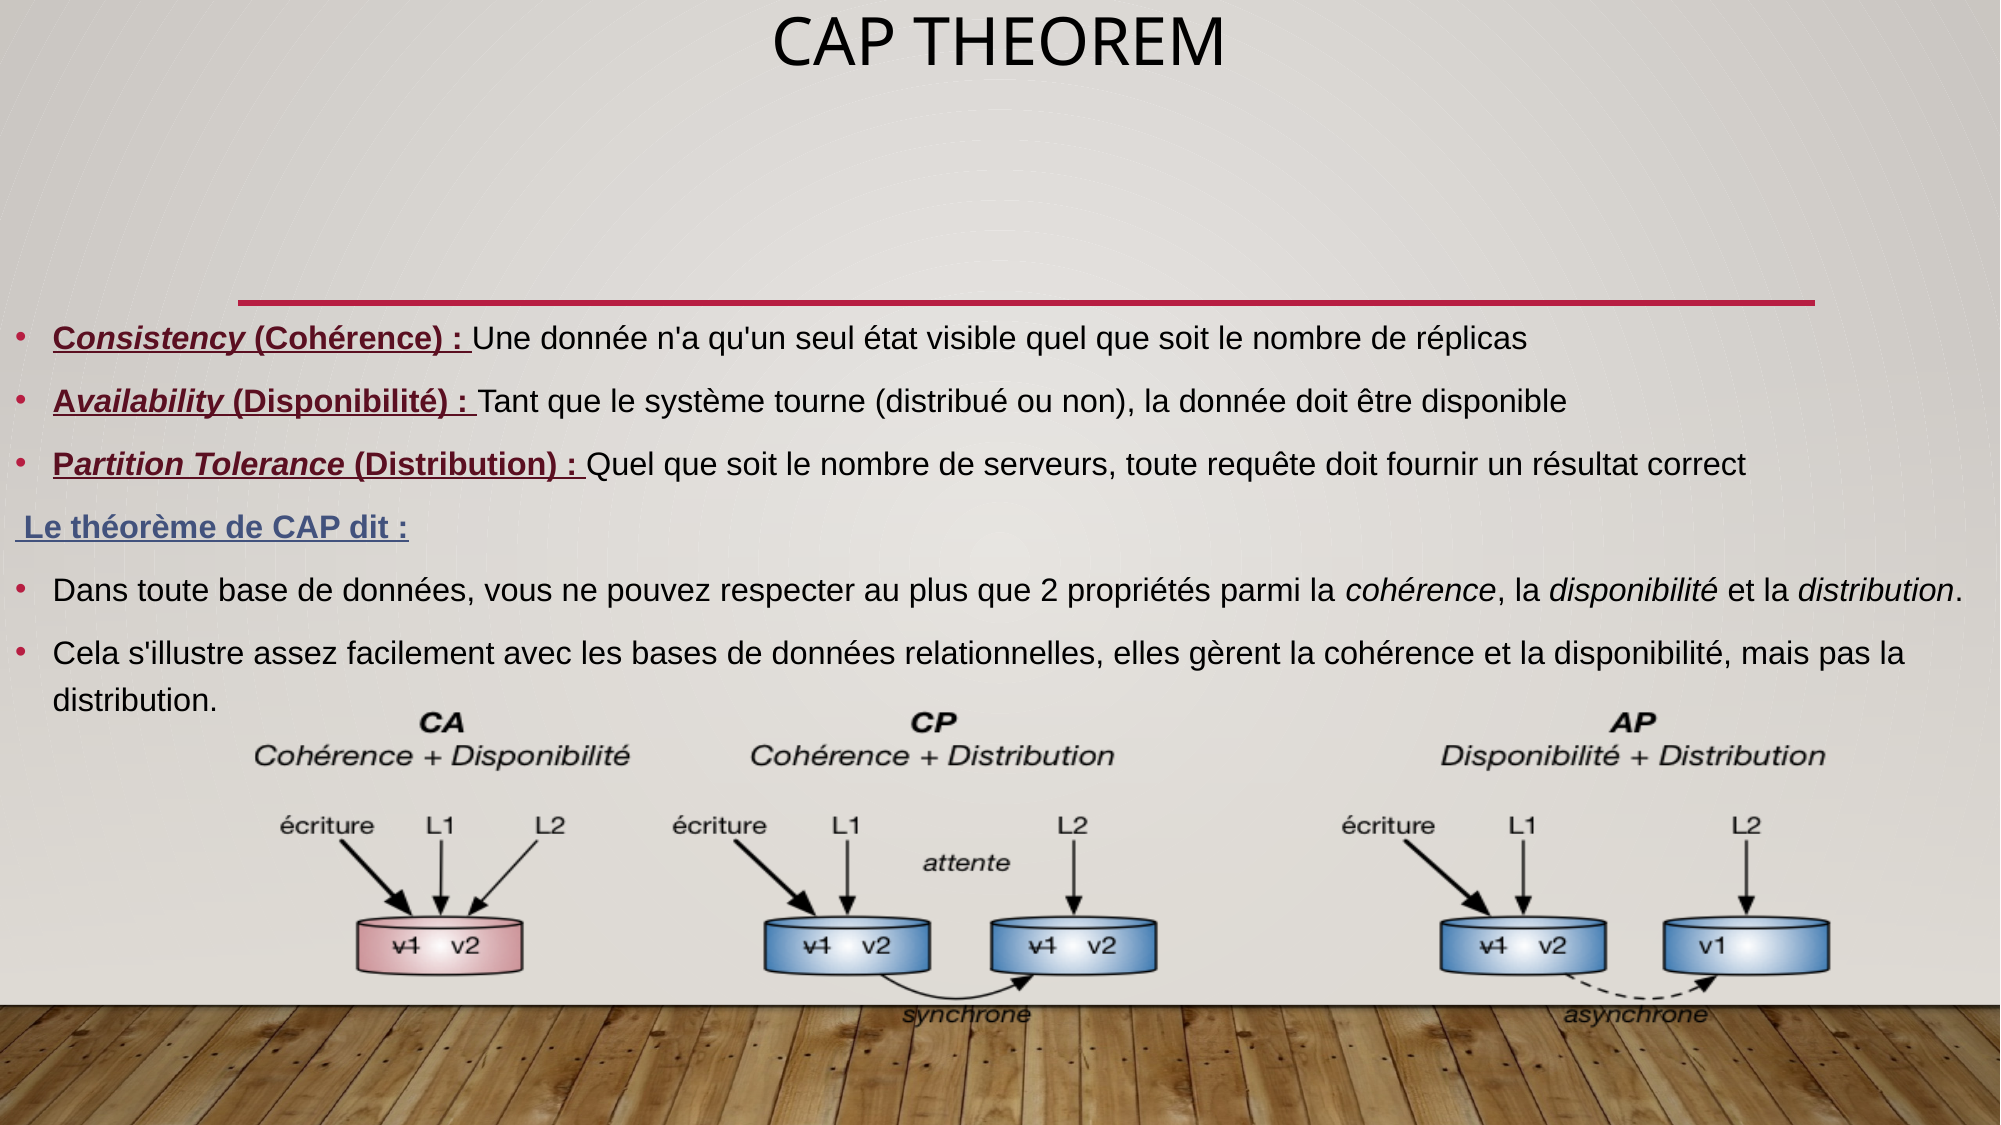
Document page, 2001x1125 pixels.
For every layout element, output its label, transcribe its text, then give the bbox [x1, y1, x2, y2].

picture [0, 704, 2000, 1125]
list Consistency (Cohérence) : Une donnée n'a qu'un seul état visible quel que soit le nombre de réplicas Availability (Disponibilité) : Tant que le système tourne (distribué ou non), la donnée doit être disponible Partition Tolerance (Distribution) : Quel que soit le nombre de serveurs, toute requête doit fournir un résultat correct Le théorème de CAP dit : Dans toute base de données, vous ne pouvez respecter au plus que 2 propriétés parmi la cohérence, la disponibilité et la distribution. Cela s'illustre assez facilement avec les bases de données relationnelles, elles gèrent la cohérence et la disponibilité, mais pas la distribution. [0, 301, 2000, 752]
title CAP theorem [212, 0, 1788, 173]
